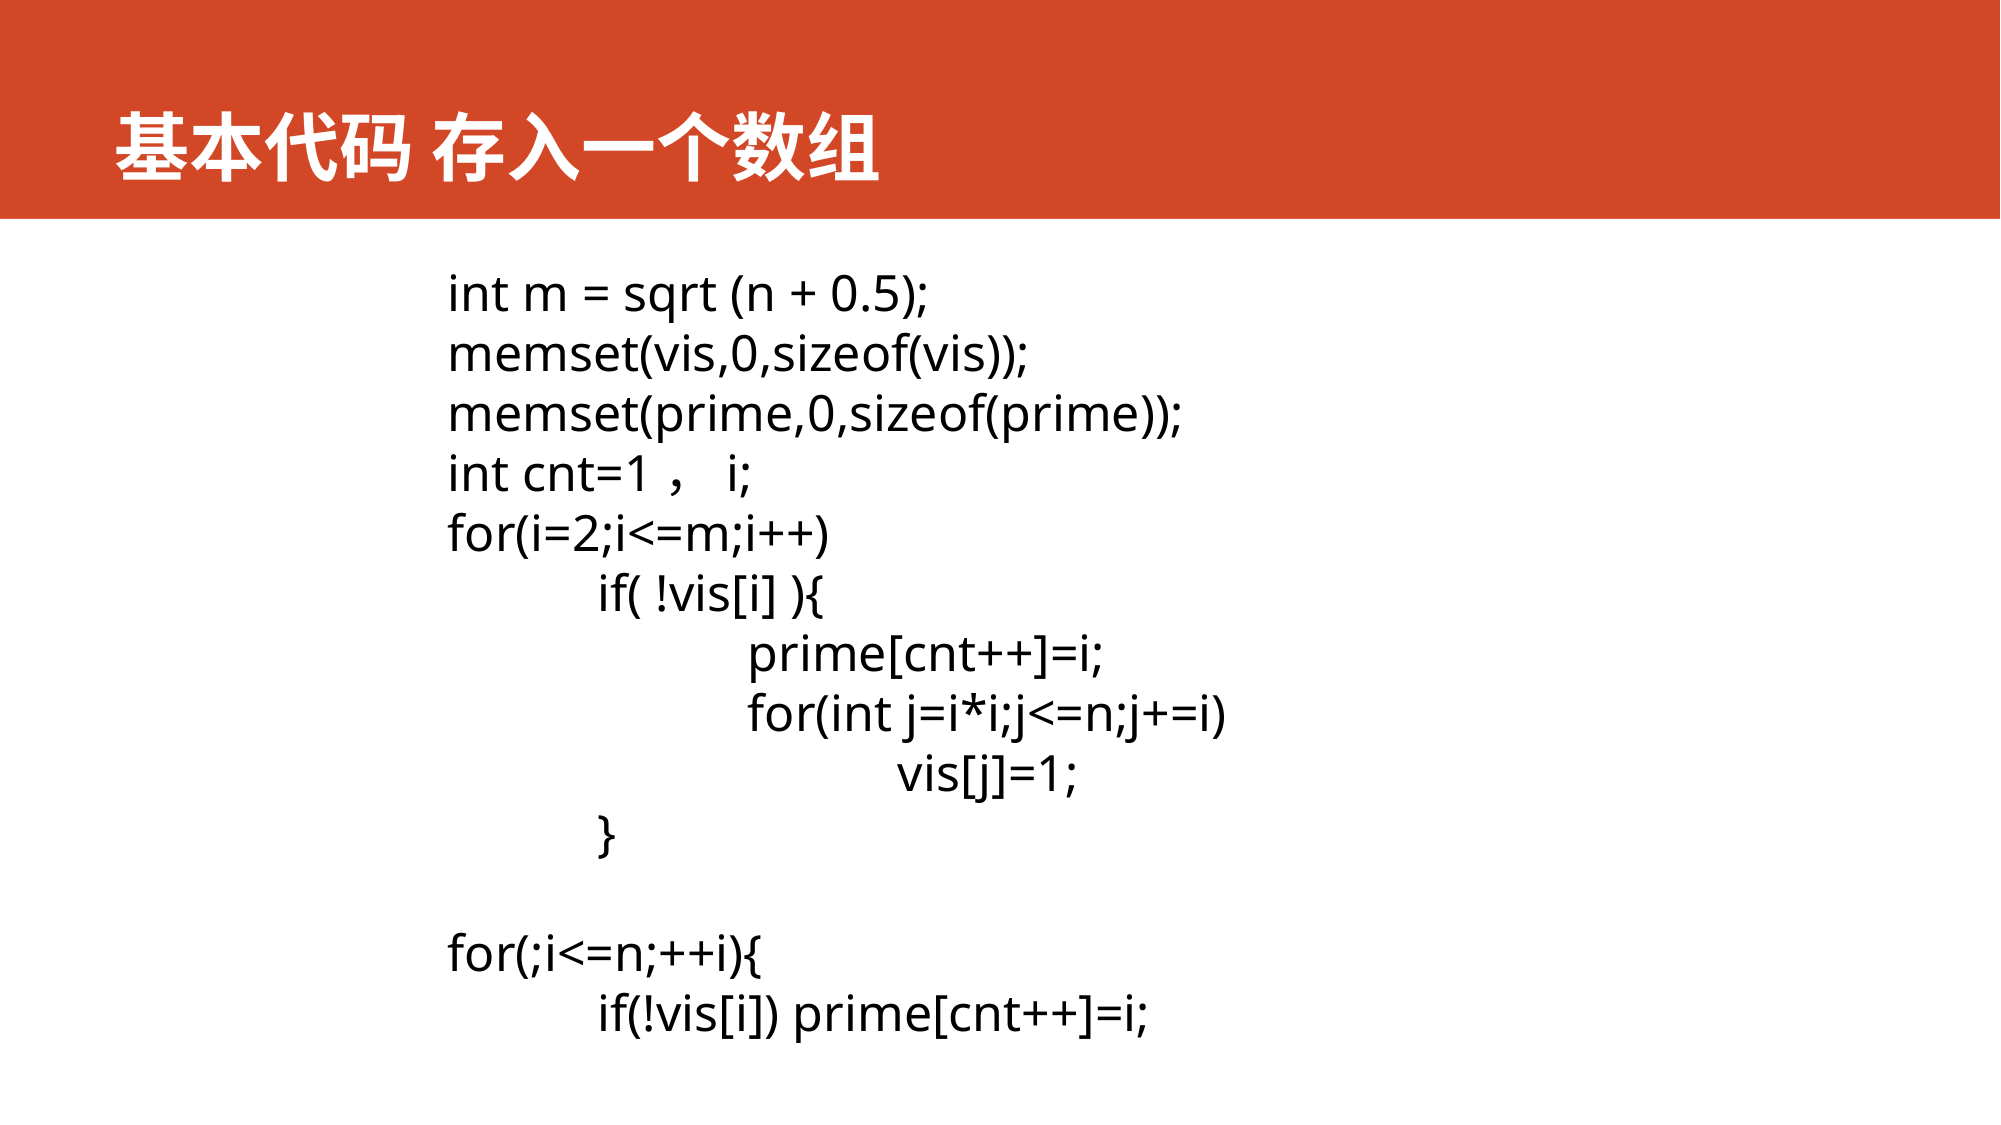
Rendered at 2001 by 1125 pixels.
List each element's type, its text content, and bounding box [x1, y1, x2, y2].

title 基本代码 存入一个数组 [99, 0, 1863, 199]
text_box int m = sqrt (n + 0.5); memset(vis,0,sizeof(vis)); memset(prime,0,sizeof(prime)); int cnt=1，i; for(i=2;i<=m;i++) if( !vis[i] ){ prime[cnt++]=i; for(int j=i*i;j<=n;j+=i) vis[j]=1; } for(;i<=n;++i){ if(!vis[i]) prime[cnt++]=i; [432, 253, 1529, 1049]
